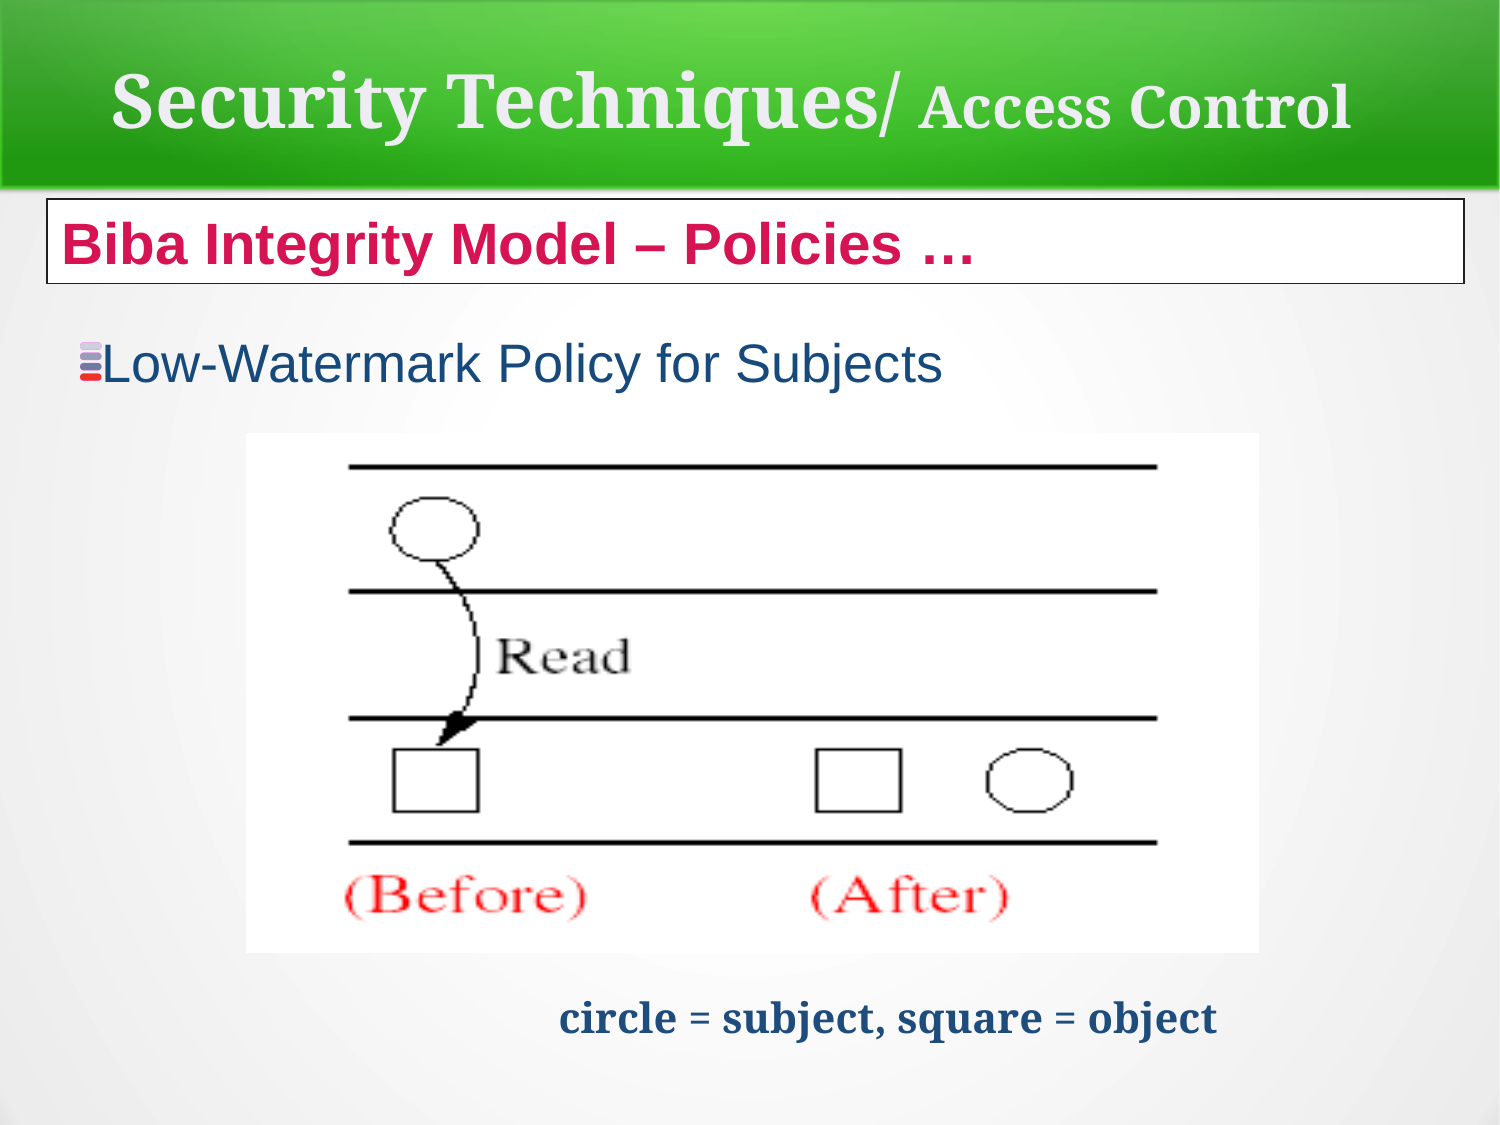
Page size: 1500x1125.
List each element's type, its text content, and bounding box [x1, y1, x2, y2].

text_box circle = subject, square = object [93, 984, 1406, 1060]
text_box Biba Integrity Model – Policies … [46, 199, 1465, 284]
text_box Security Techniques/ Access Control [81, 35, 1458, 163]
picture [0, 0, 1500, 1125]
text_box Low-Watermark Policy for Subjects [64, 328, 1015, 408]
